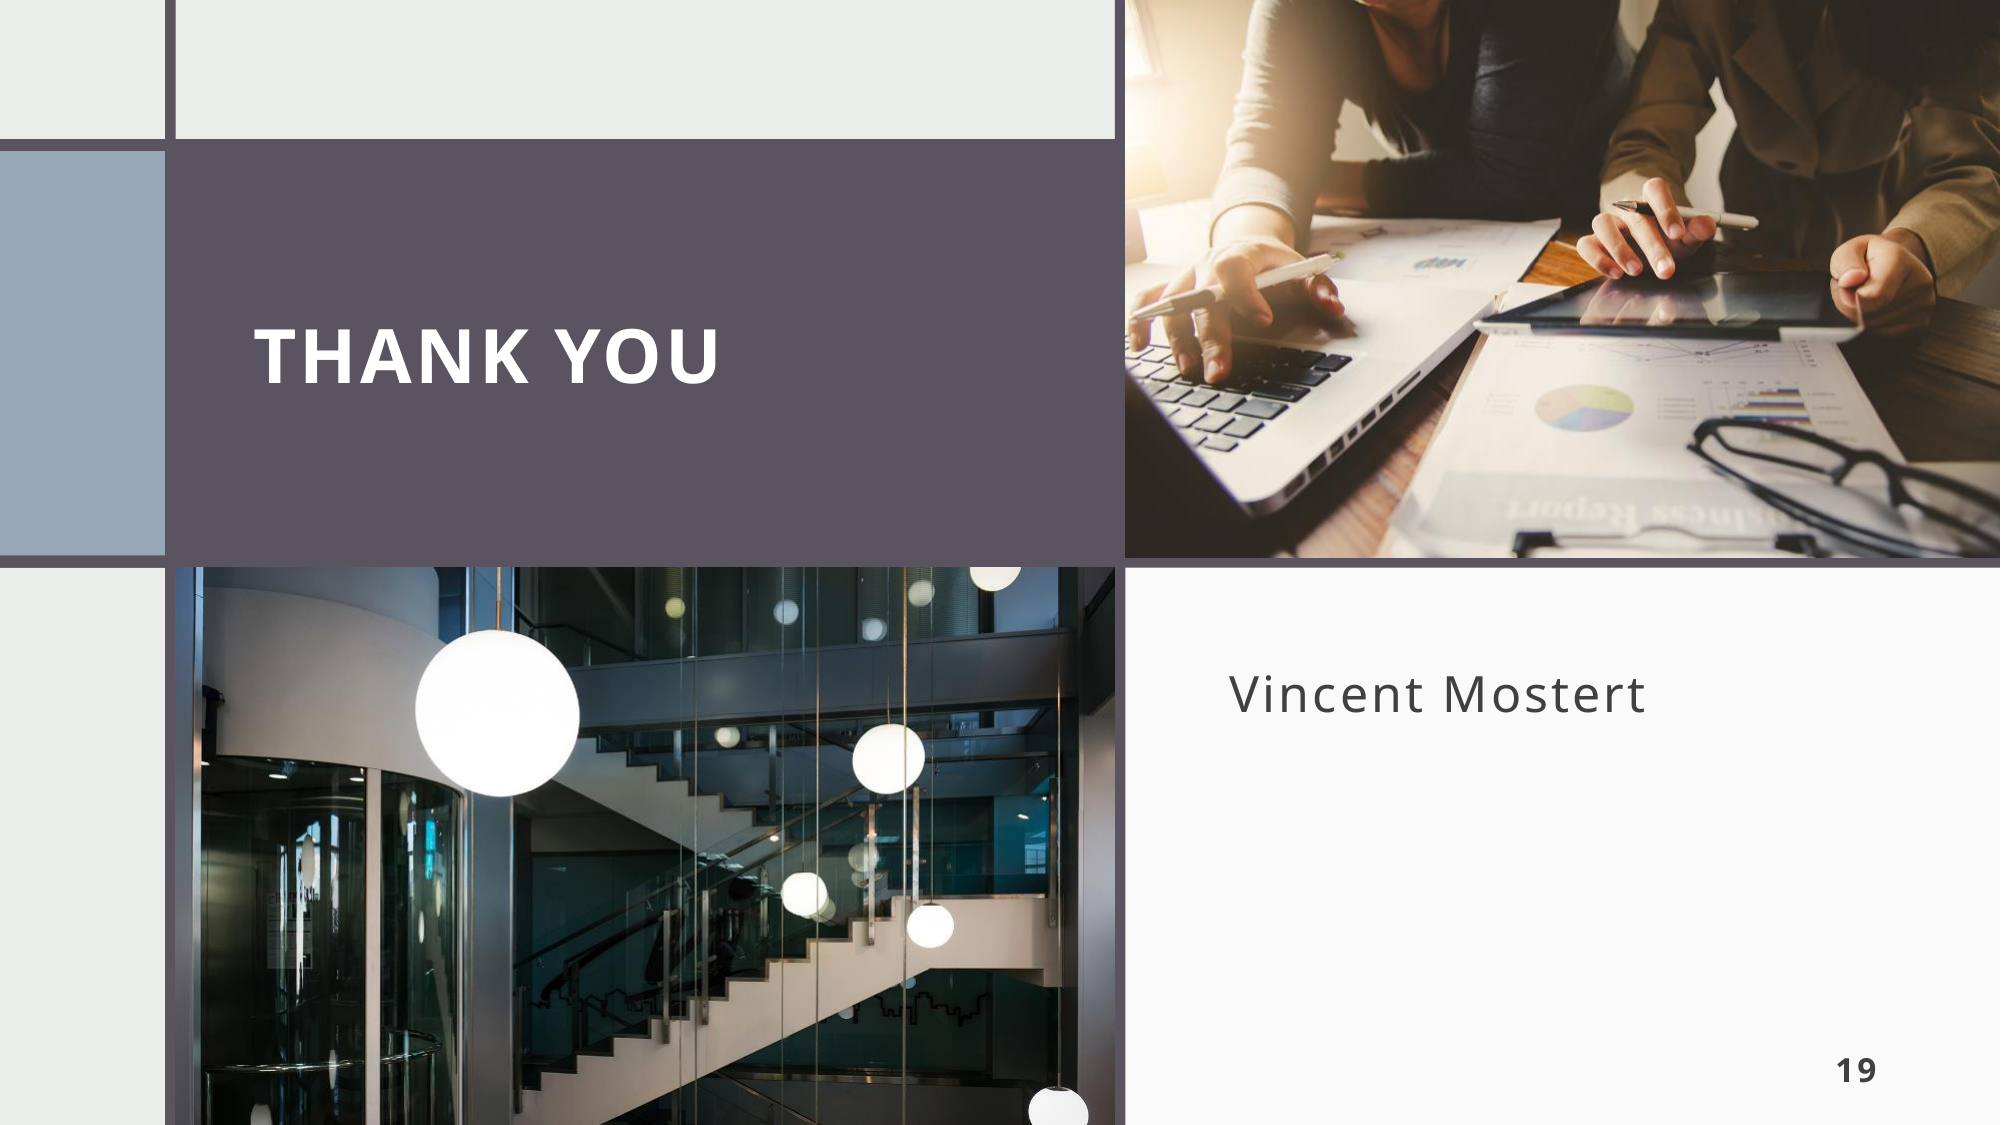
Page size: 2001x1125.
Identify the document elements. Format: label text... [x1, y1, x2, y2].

picture [1124, 0, 2000, 558]
title THANK YOU [235, 186, 1033, 518]
picture [174, 567, 1115, 1125]
list Vincent Mostert [1211, 644, 1895, 1020]
slide_number 19 [1733, 1035, 1895, 1110]
